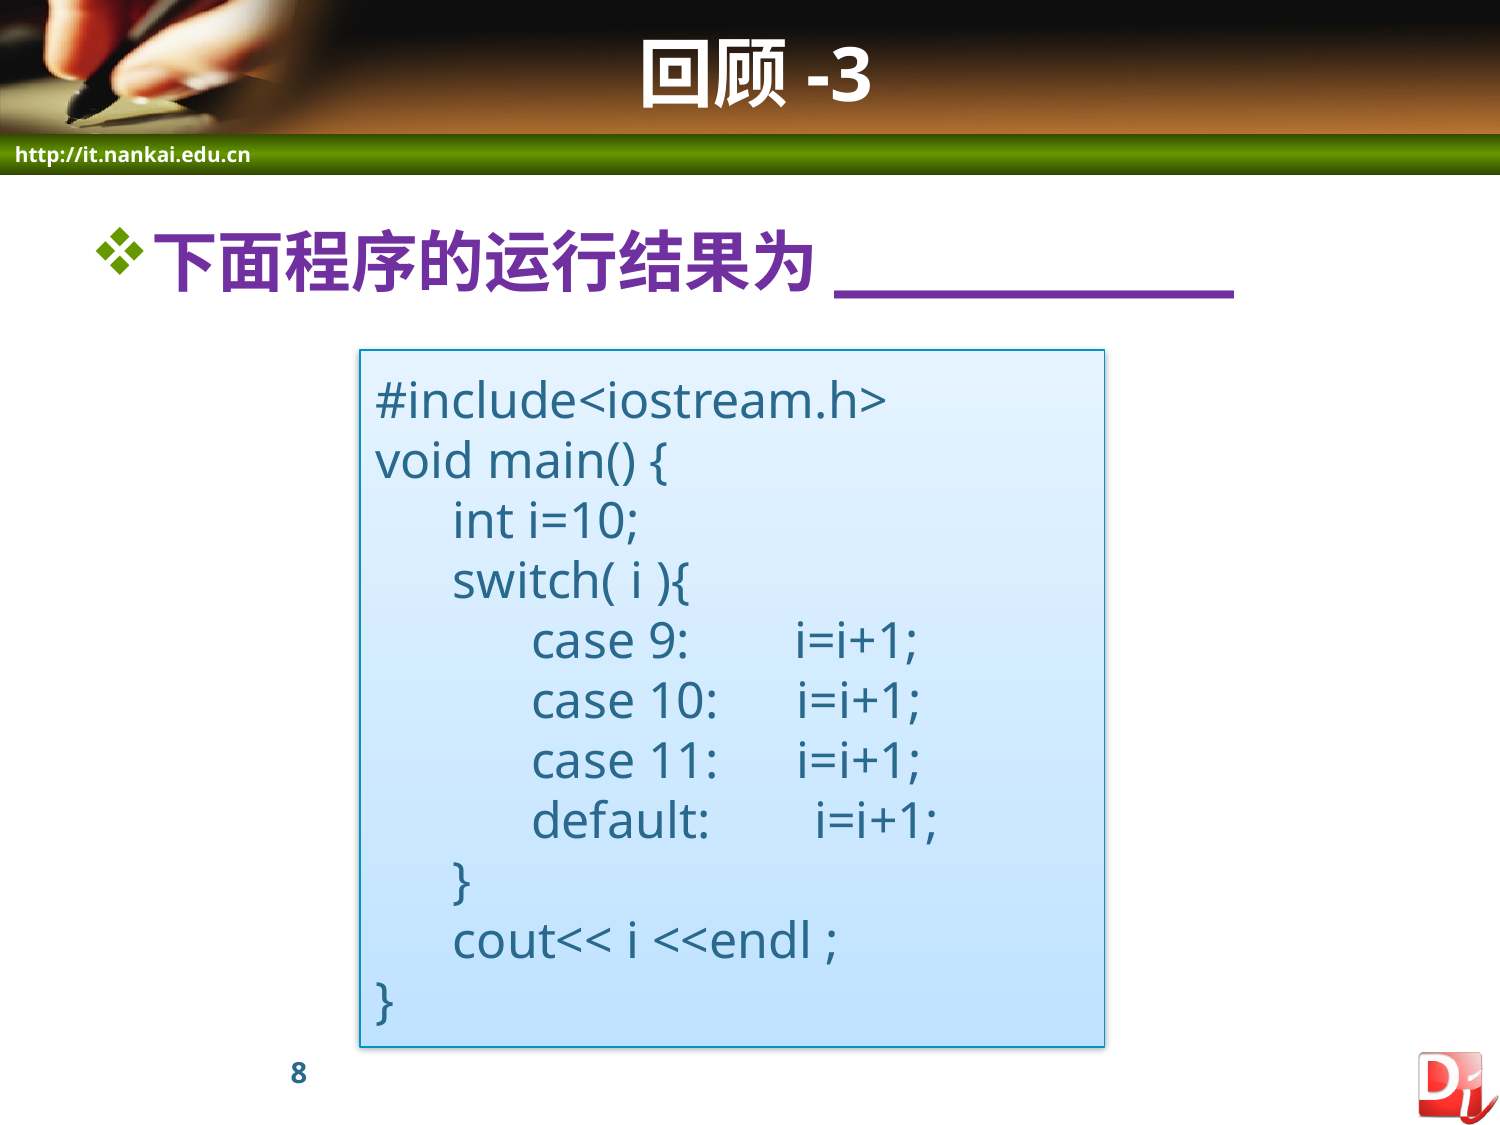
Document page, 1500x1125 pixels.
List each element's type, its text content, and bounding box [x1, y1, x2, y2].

picture [1417, 1052, 1500, 1125]
slide_number 8 [123, 1046, 475, 1083]
list 下面程序的运行结果为__________ [74, 212, 1413, 1038]
text_box #include<iostream.h> void main() { int i=10; switch( i ){ case 9: i=i+1; case 10: i=i+1; case 11: i=i+1; default: i=i+1; } cout<< i <<endl ; } [359, 349, 1105, 1048]
title 回顾-3 [74, 24, 1438, 118]
picture [0, 0, 1500, 134]
